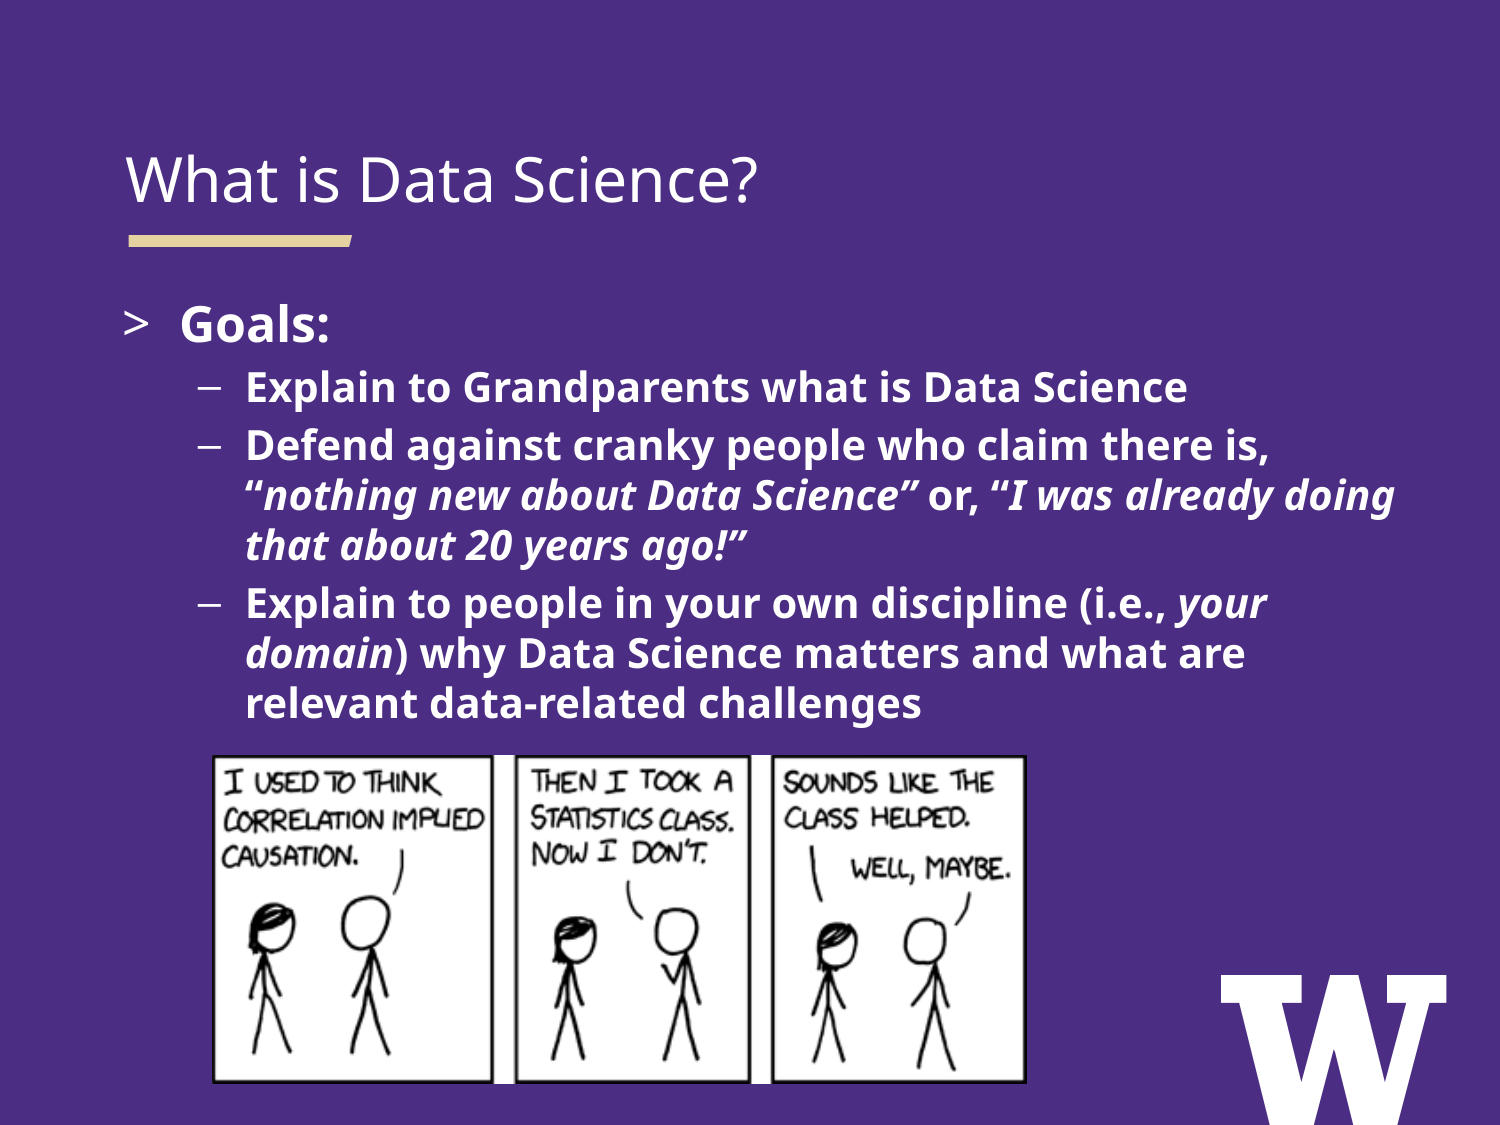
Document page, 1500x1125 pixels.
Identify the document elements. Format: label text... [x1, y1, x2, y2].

picture [1221, 975, 1447, 1125]
list What is Data Science? [110, 60, 1453, 224]
picture [212, 755, 1027, 1084]
list Goals: Explain to Grandparents what is Data Science Defend against cranky people who claim there is, “nothing new about Data Science” or, “I was already doing that about 20 years ago!” Explain to people in your own discipline (i.e., your domain) why Data Science matters and what are relevant data-related challenges [108, 284, 1434, 944]
picture [128, 235, 352, 247]
